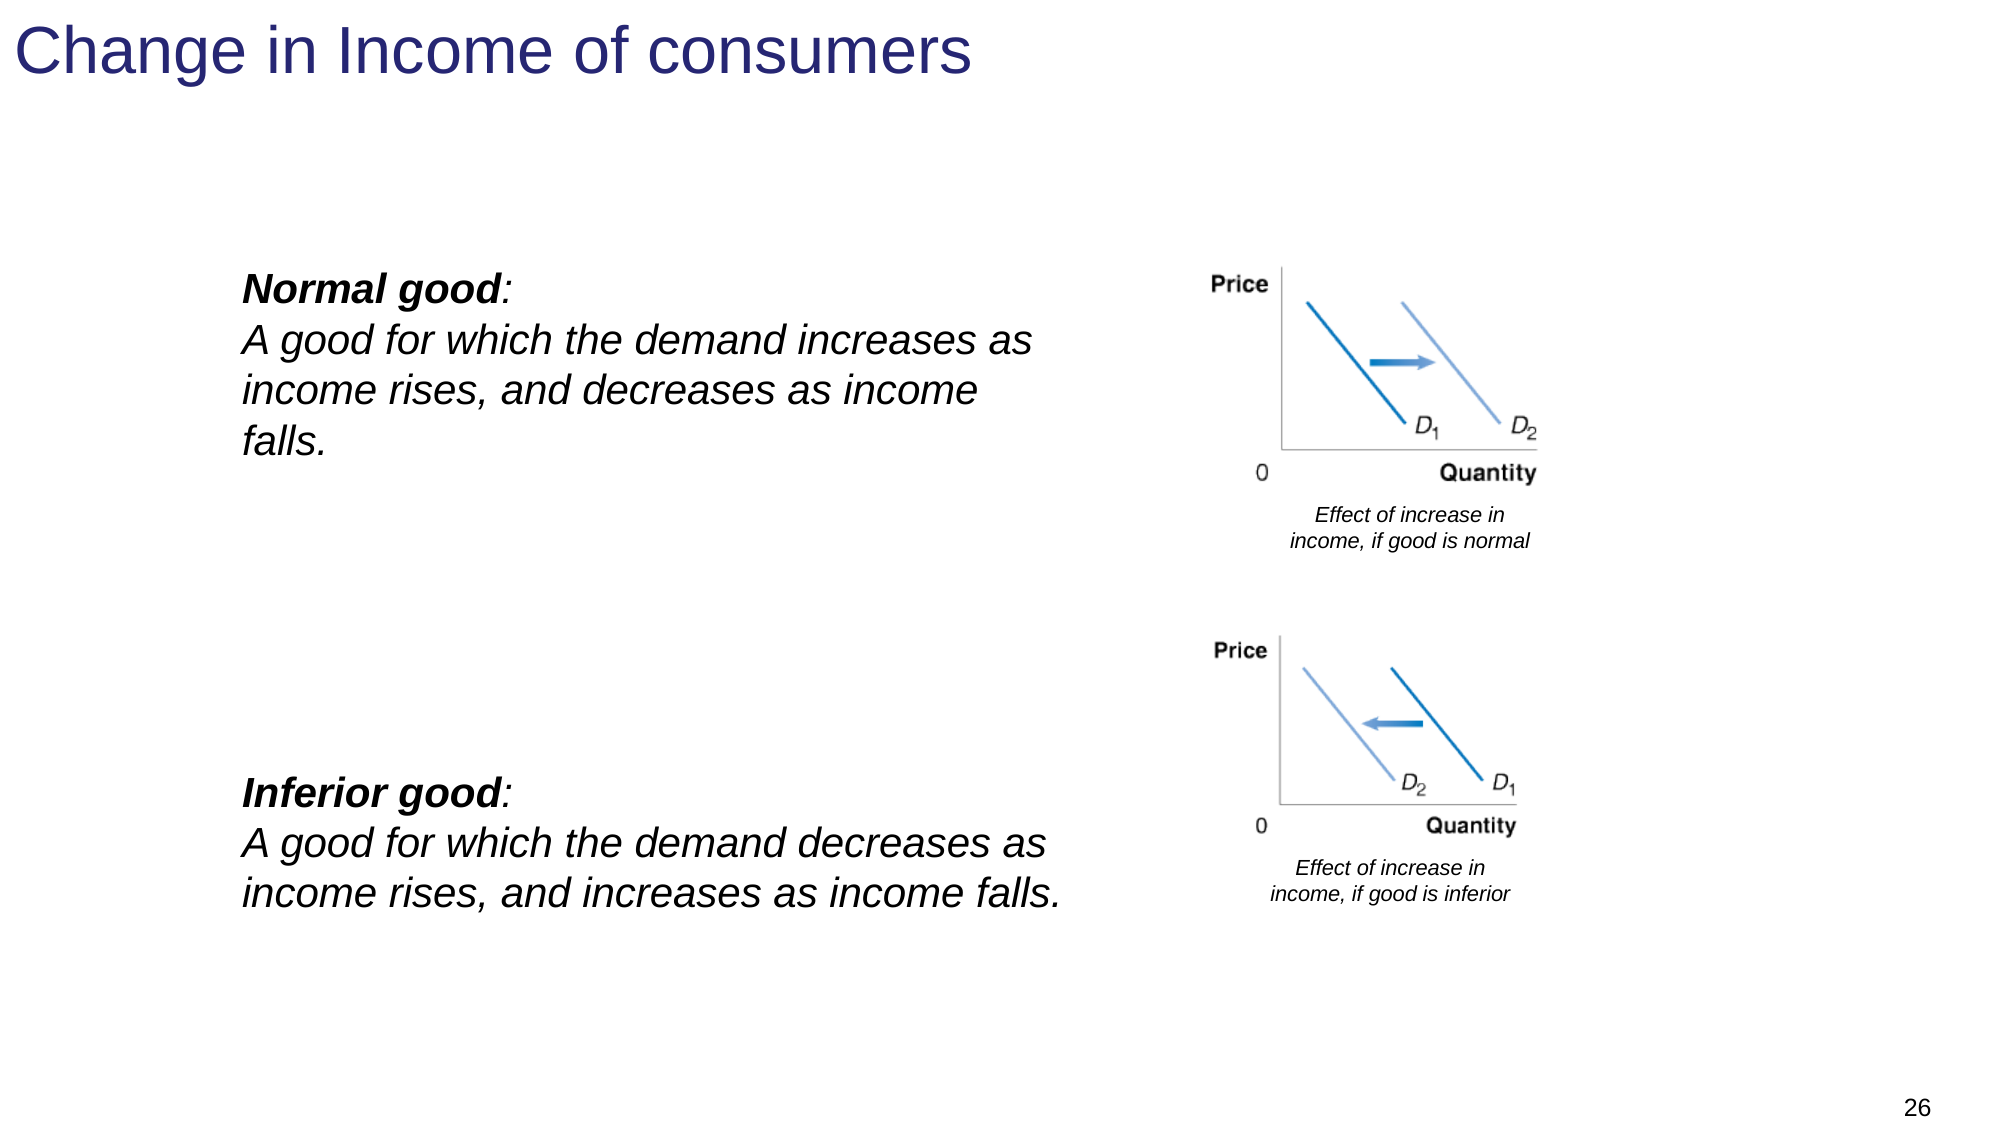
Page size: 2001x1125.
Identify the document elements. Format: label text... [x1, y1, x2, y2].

picture [1199, 621, 1538, 839]
text_box Effect of increase in income, if good is inferior [1240, 846, 1541, 914]
list Normal good: A good for which the demand increases as income rises, and decreases as income falls. Inferior good: A good for which the demand decreases as income rises, and increases as income falls. [227, 211, 1084, 950]
text_box Effect of increase in income, if good is normal [1260, 503, 1561, 561]
title Change in Income of consumers [0, 0, 2000, 105]
picture [1196, 252, 1561, 496]
